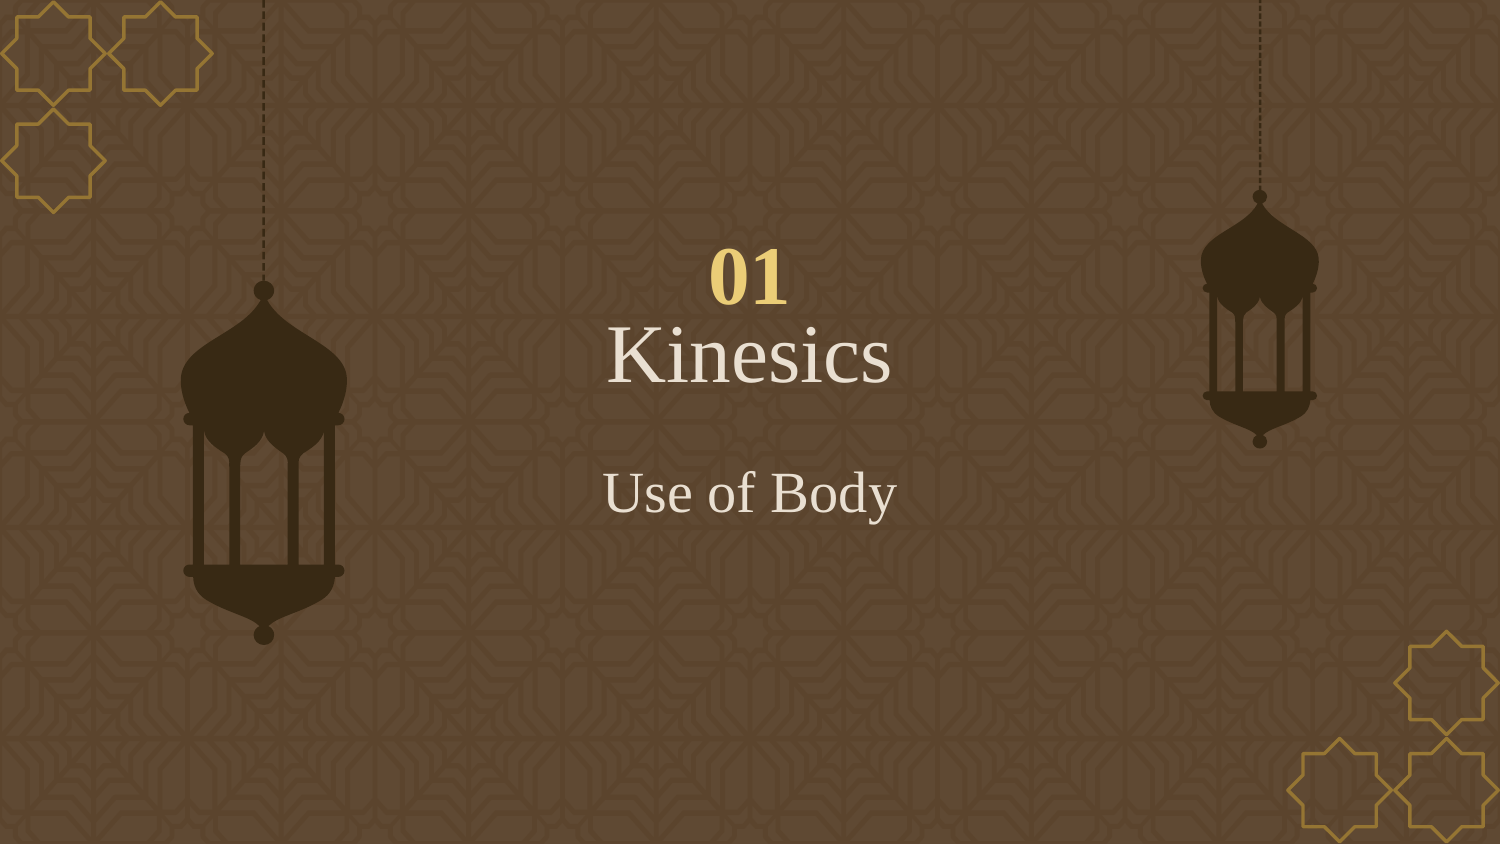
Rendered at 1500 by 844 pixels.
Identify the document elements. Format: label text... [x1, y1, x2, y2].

subtitle Use of Body [491, 423, 1009, 555]
title Kinesics [396, 298, 1104, 400]
title 01 [666, 220, 834, 322]
